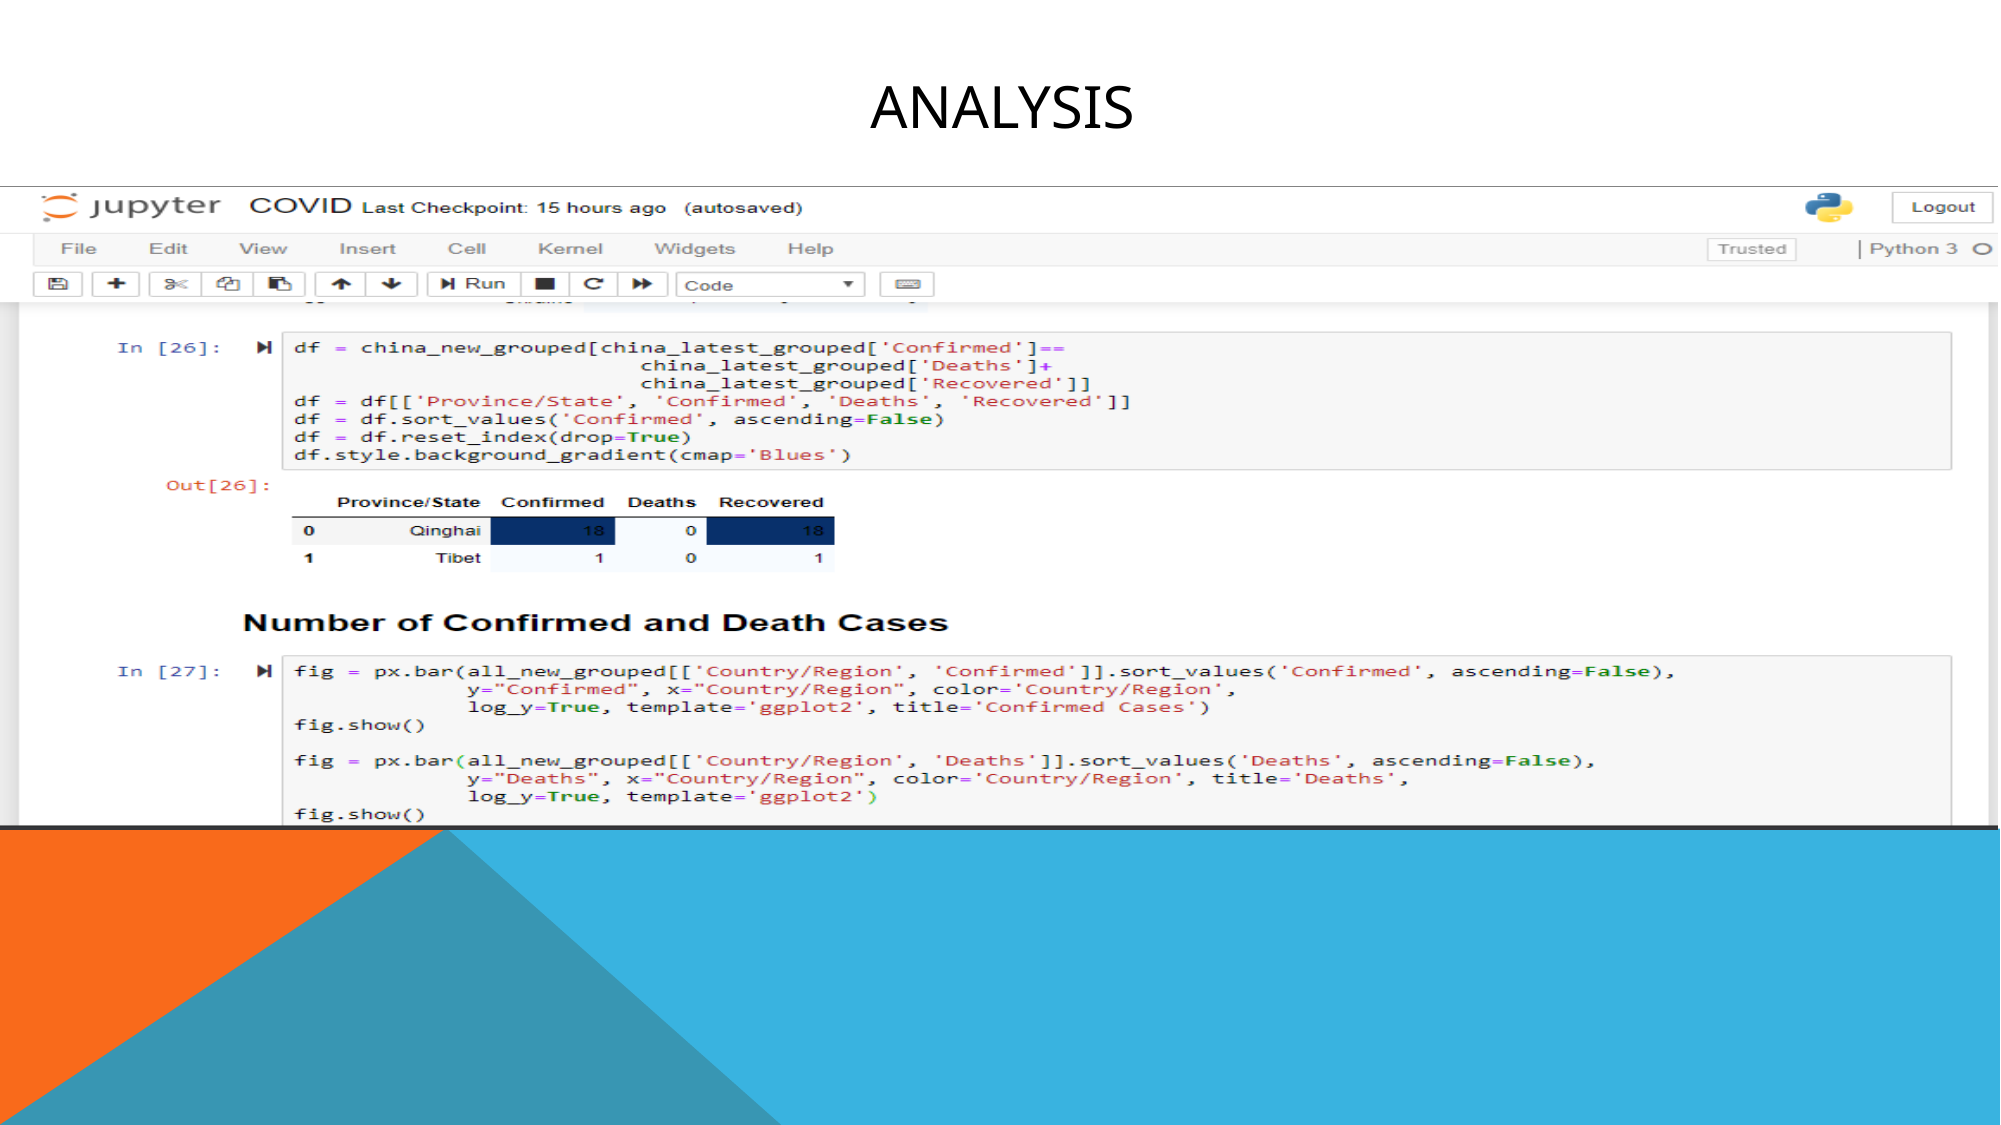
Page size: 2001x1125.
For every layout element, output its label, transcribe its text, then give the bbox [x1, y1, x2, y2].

title Analysis [180, 60, 1825, 150]
picture [0, 186, 1999, 830]
